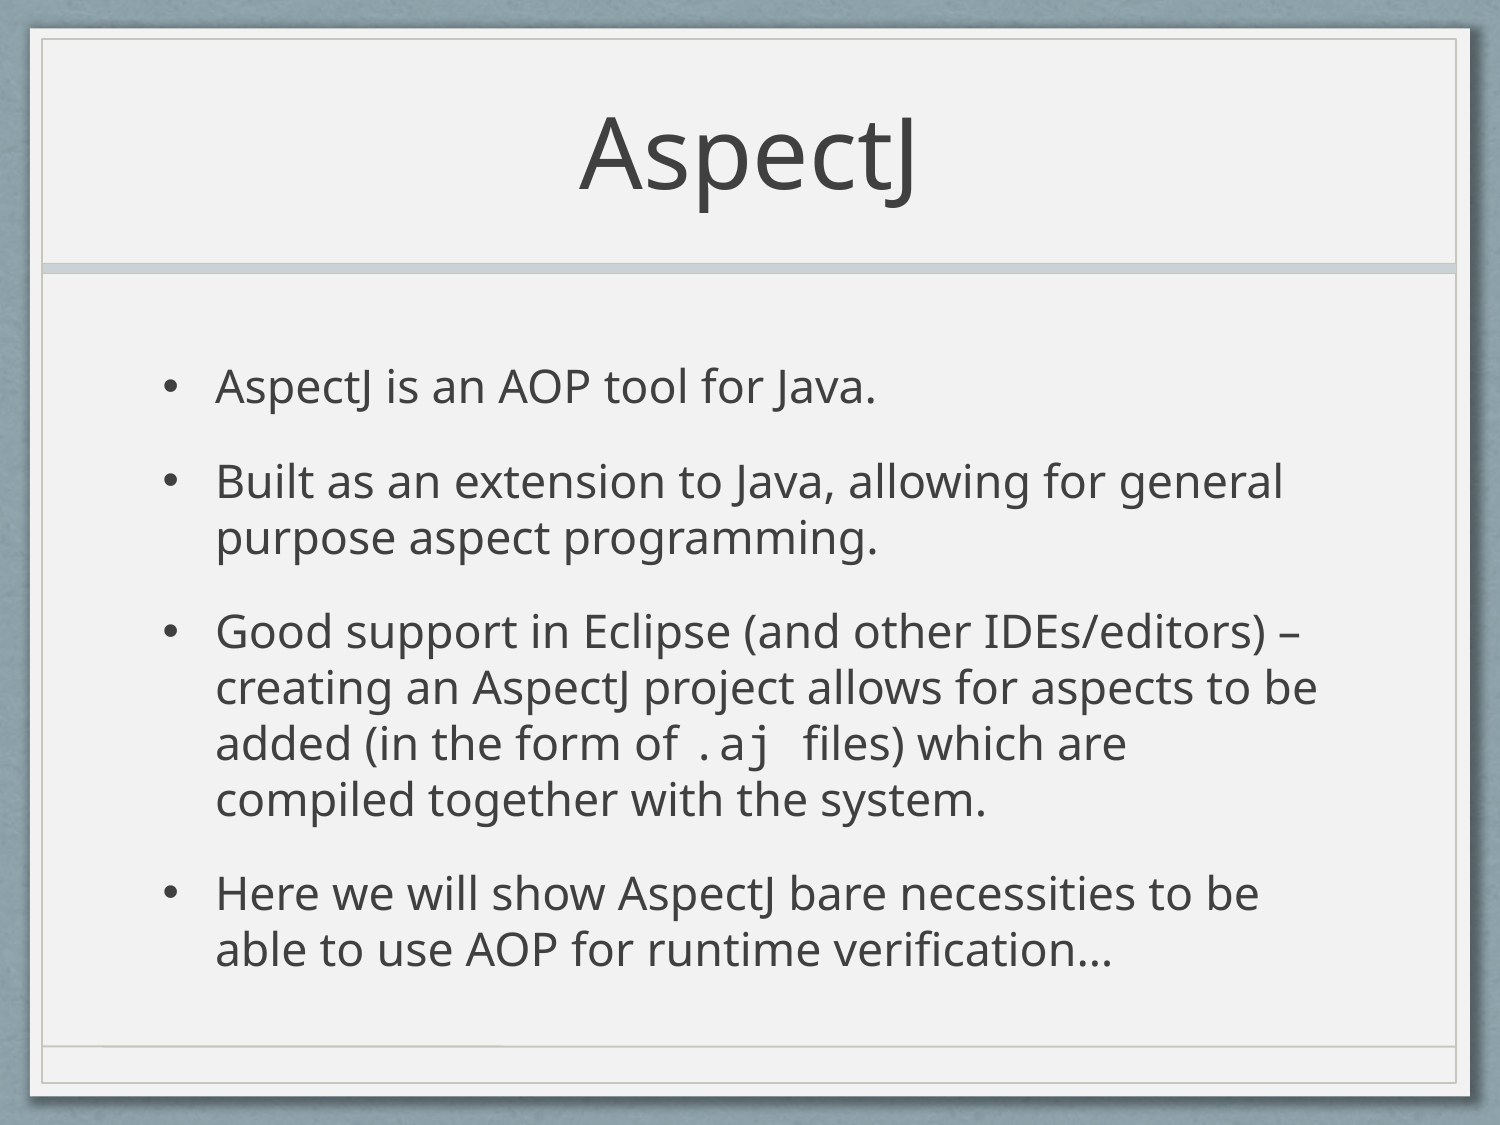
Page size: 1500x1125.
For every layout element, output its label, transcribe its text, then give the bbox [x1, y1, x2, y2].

list AspectJ is an AOP tool for Java. Built as an extension to Java, allowing for general purpose aspect programming. Good support in Eclipse (and other IDEs/editors) – creating an AspectJ project allows for aspects to be added (in the form of .aj files) which are compiled together with the system. Here we will show AspectJ bare necessities to be able to use AOP for runtime verification… [147, 350, 1353, 995]
title AspectJ [147, 40, 1353, 260]
